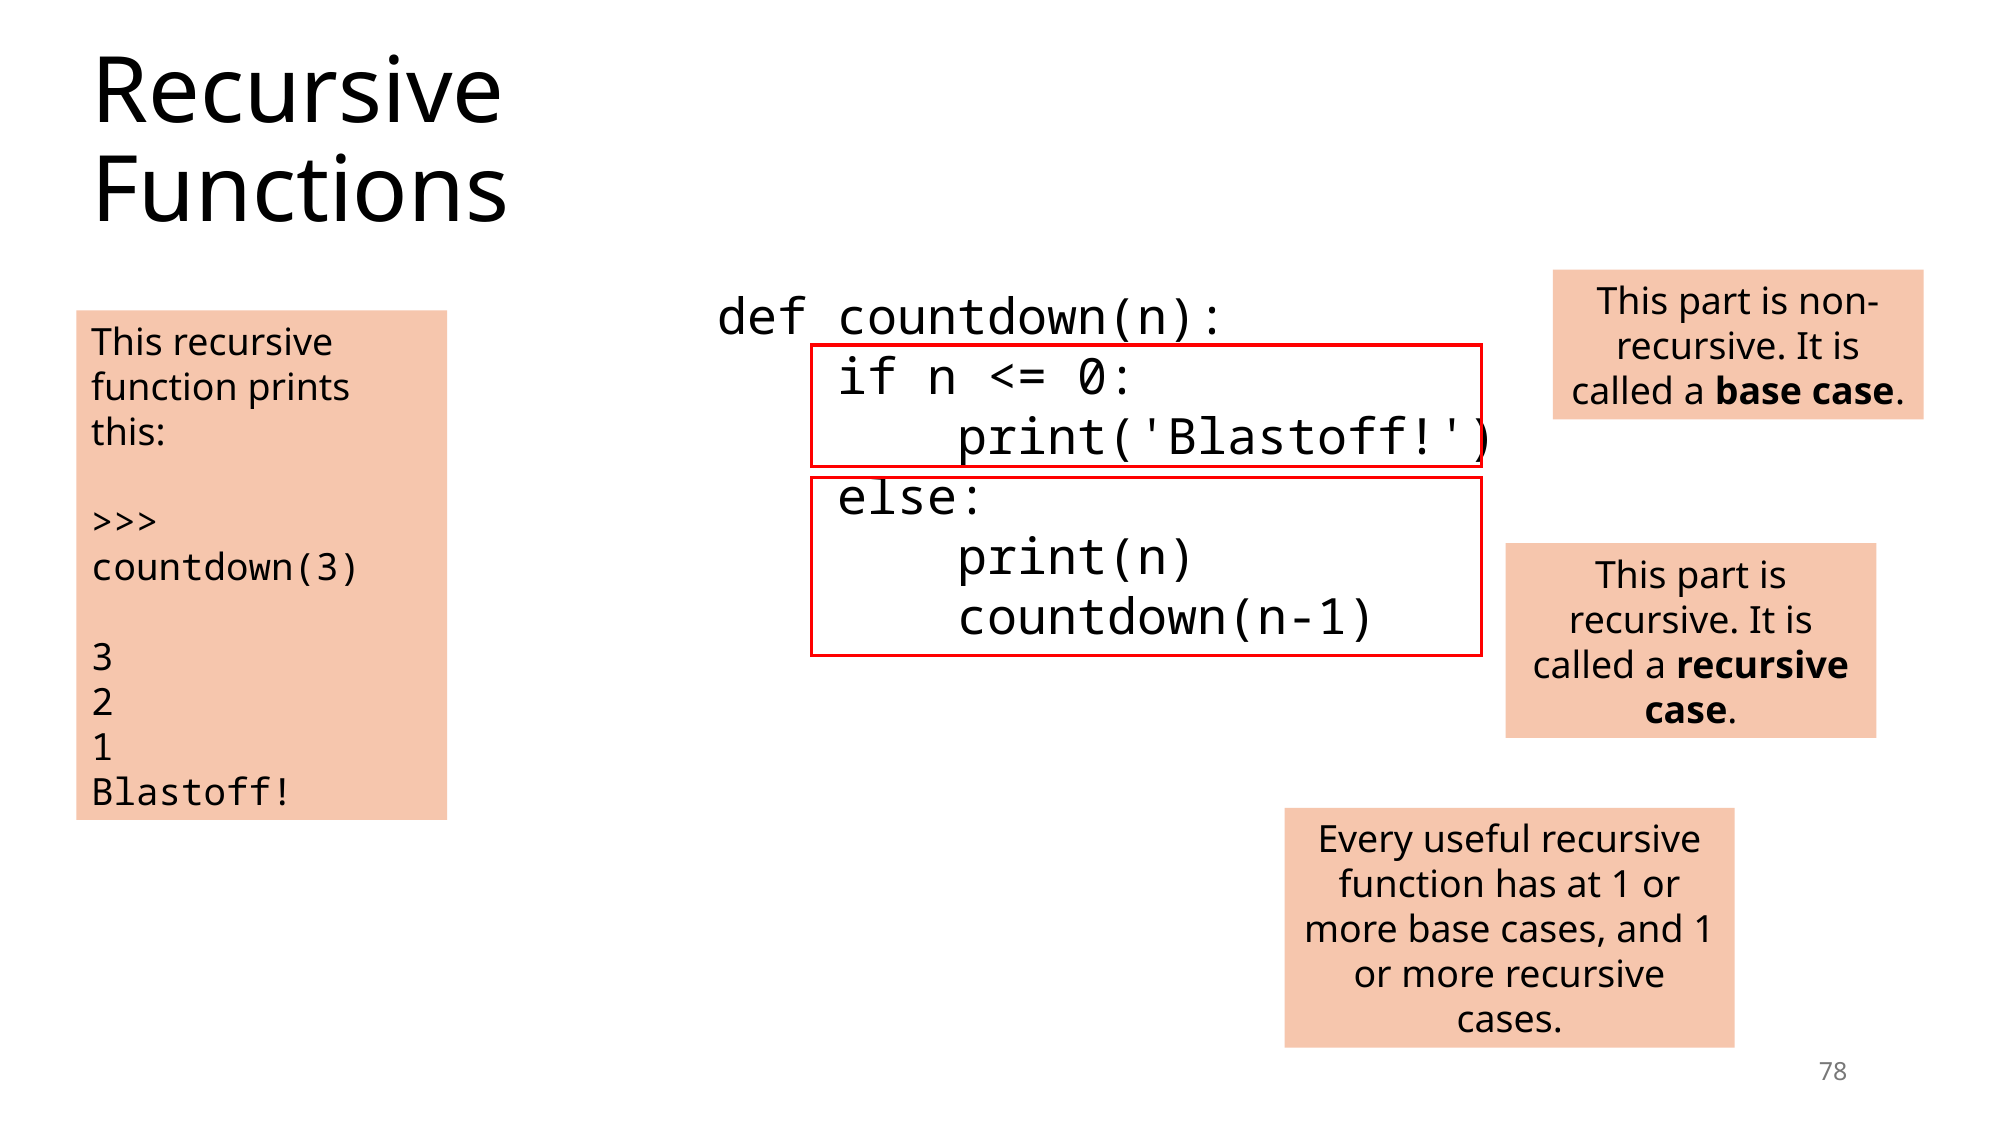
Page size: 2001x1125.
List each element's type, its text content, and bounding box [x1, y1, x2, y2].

text_box This recursive function prints this: >>> countdown(3) 3 2 1 Blastoff! [76, 310, 448, 820]
slide_number 78 [1412, 1042, 1863, 1103]
text_box This part is non-recursive. It is called a base case. [1552, 269, 1924, 420]
title Recursive Functions [76, 33, 644, 251]
text_box def countdown(n): if n <= 0: print('Blastoff!') else: print(n) countdown(n-1) [702, 277, 1527, 652]
text_box [810, 343, 1483, 468]
text_box This part is recursive. It is called a recursive case. [1505, 543, 1877, 738]
text_box [810, 476, 1483, 657]
text_box Every useful recursive function has at 1 or more base cases, and 1 or more recursive cases. [1284, 807, 1735, 1048]
